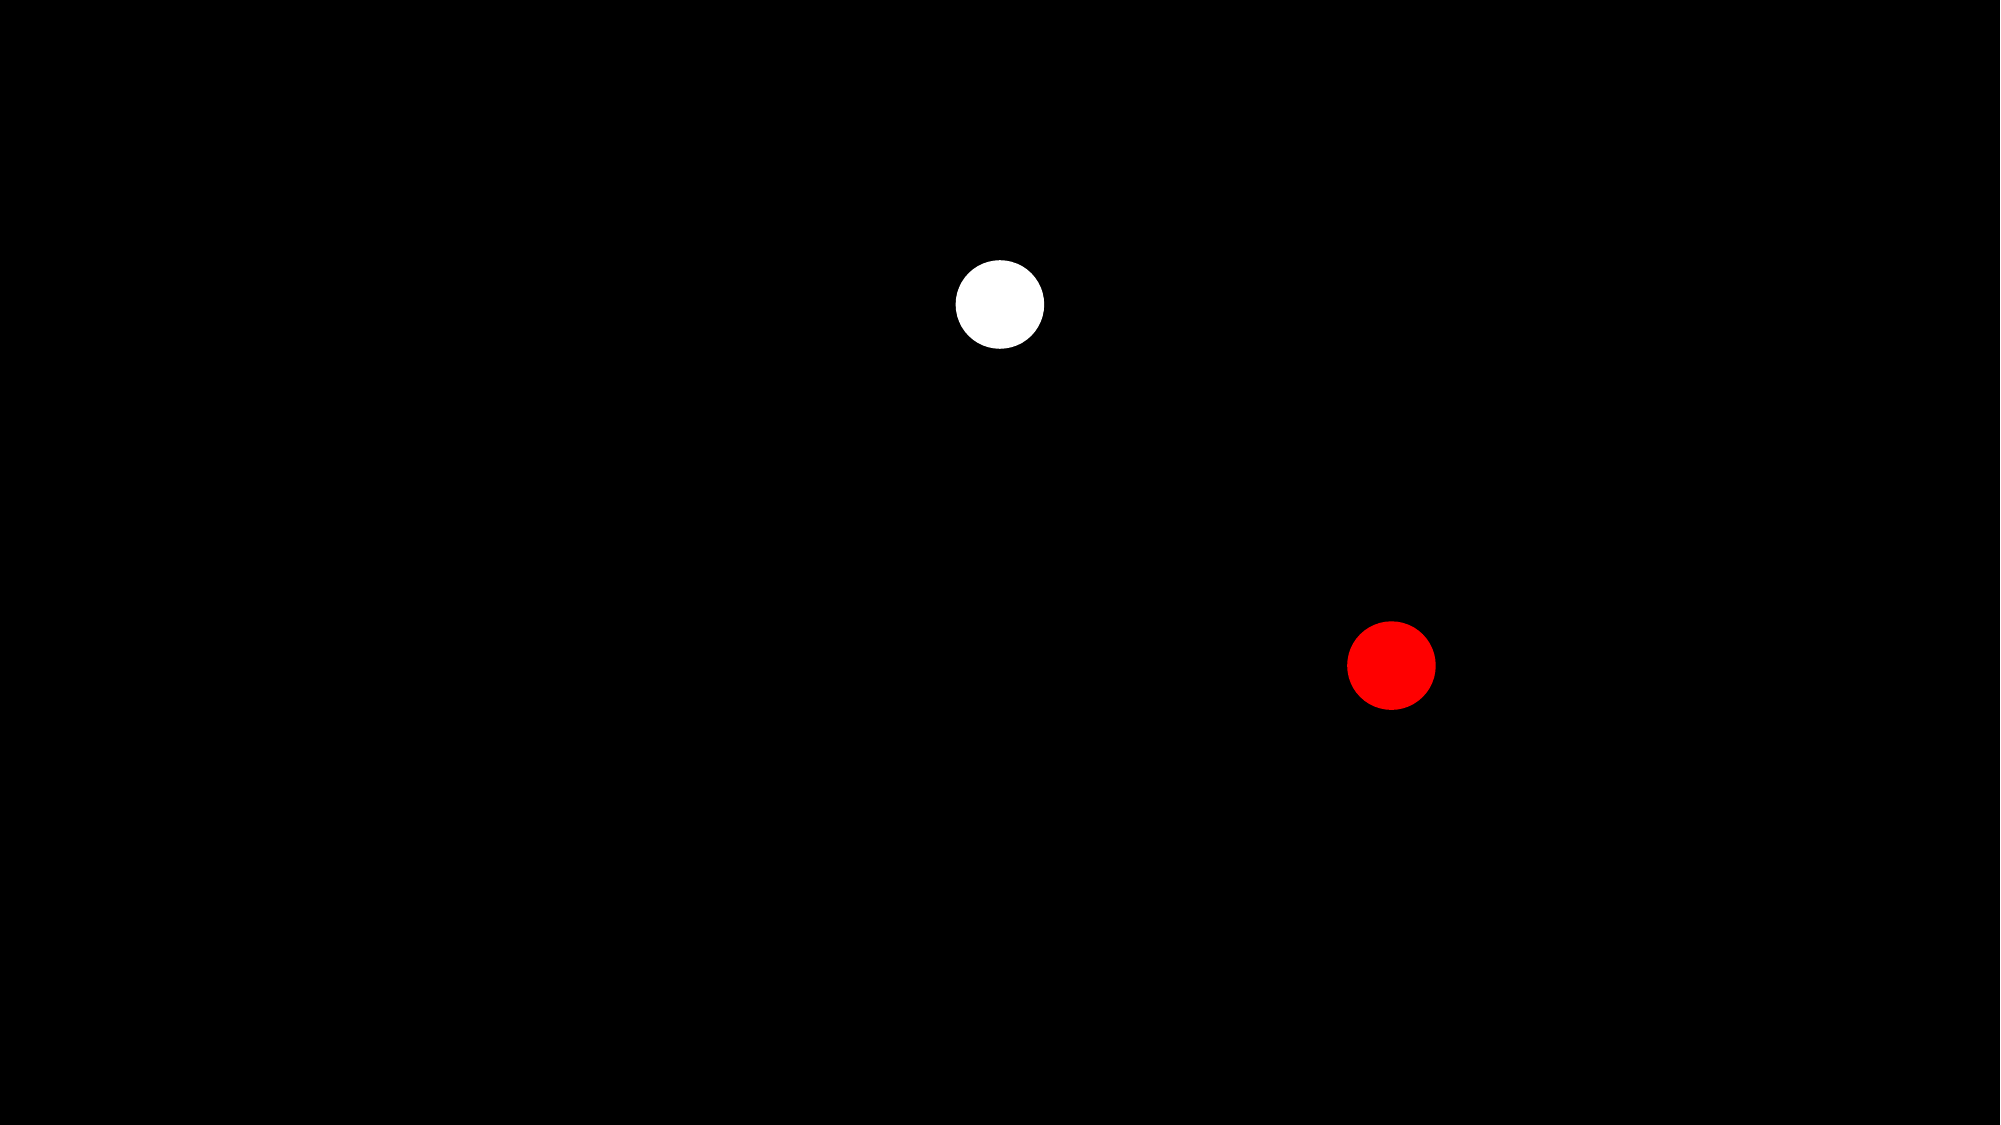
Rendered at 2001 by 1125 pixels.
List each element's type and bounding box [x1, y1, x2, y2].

text_box [1346, 620, 1437, 711]
text_box [954, 259, 1046, 350]
